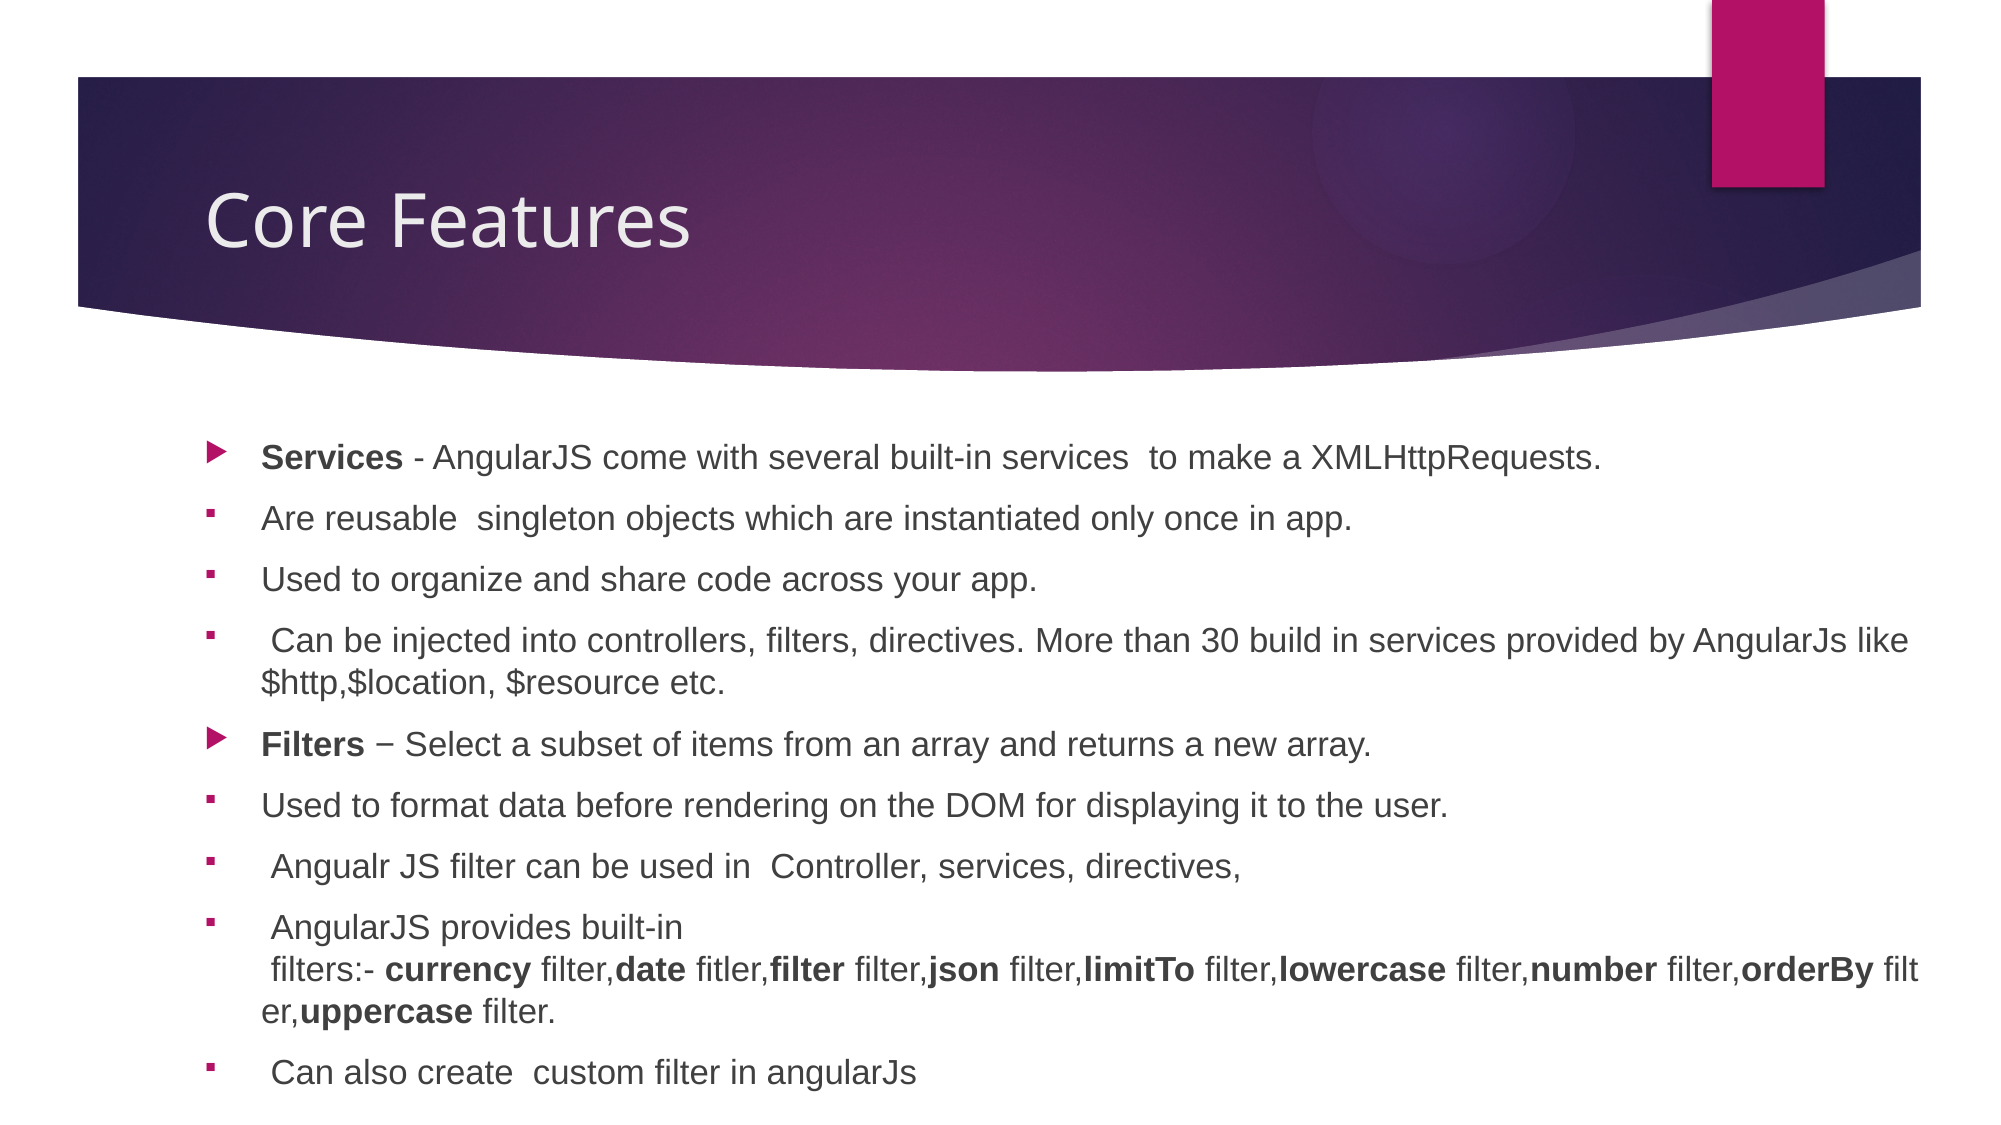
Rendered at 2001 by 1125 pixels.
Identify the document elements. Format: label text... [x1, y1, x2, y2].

list Services - AngularJS come with several built-in services to make a XMLHttpRequests. Are reusable singleton objects which are instantiated only once in app. Used to organize and share code across your app. Can be injected into controllers, filters, directives. More than 30 build in services provided by AngularJs like $http,$location, $resource etc. Filters − Select a subset of items from an array and returns a new array. Used to format data before rendering on the DOM for displaying it to the user. Angualr JS filter can be used in Controller, services, directives, AngularJS provides built-in filters:- currency filter,date fitler,filter filter,json filter,limitTo filter,lowercase filter,number filter,orderBy filter,uppercase filter. Can also create custom filter in angularJs [189, 427, 1942, 1103]
title Core Features [189, 159, 1627, 276]
